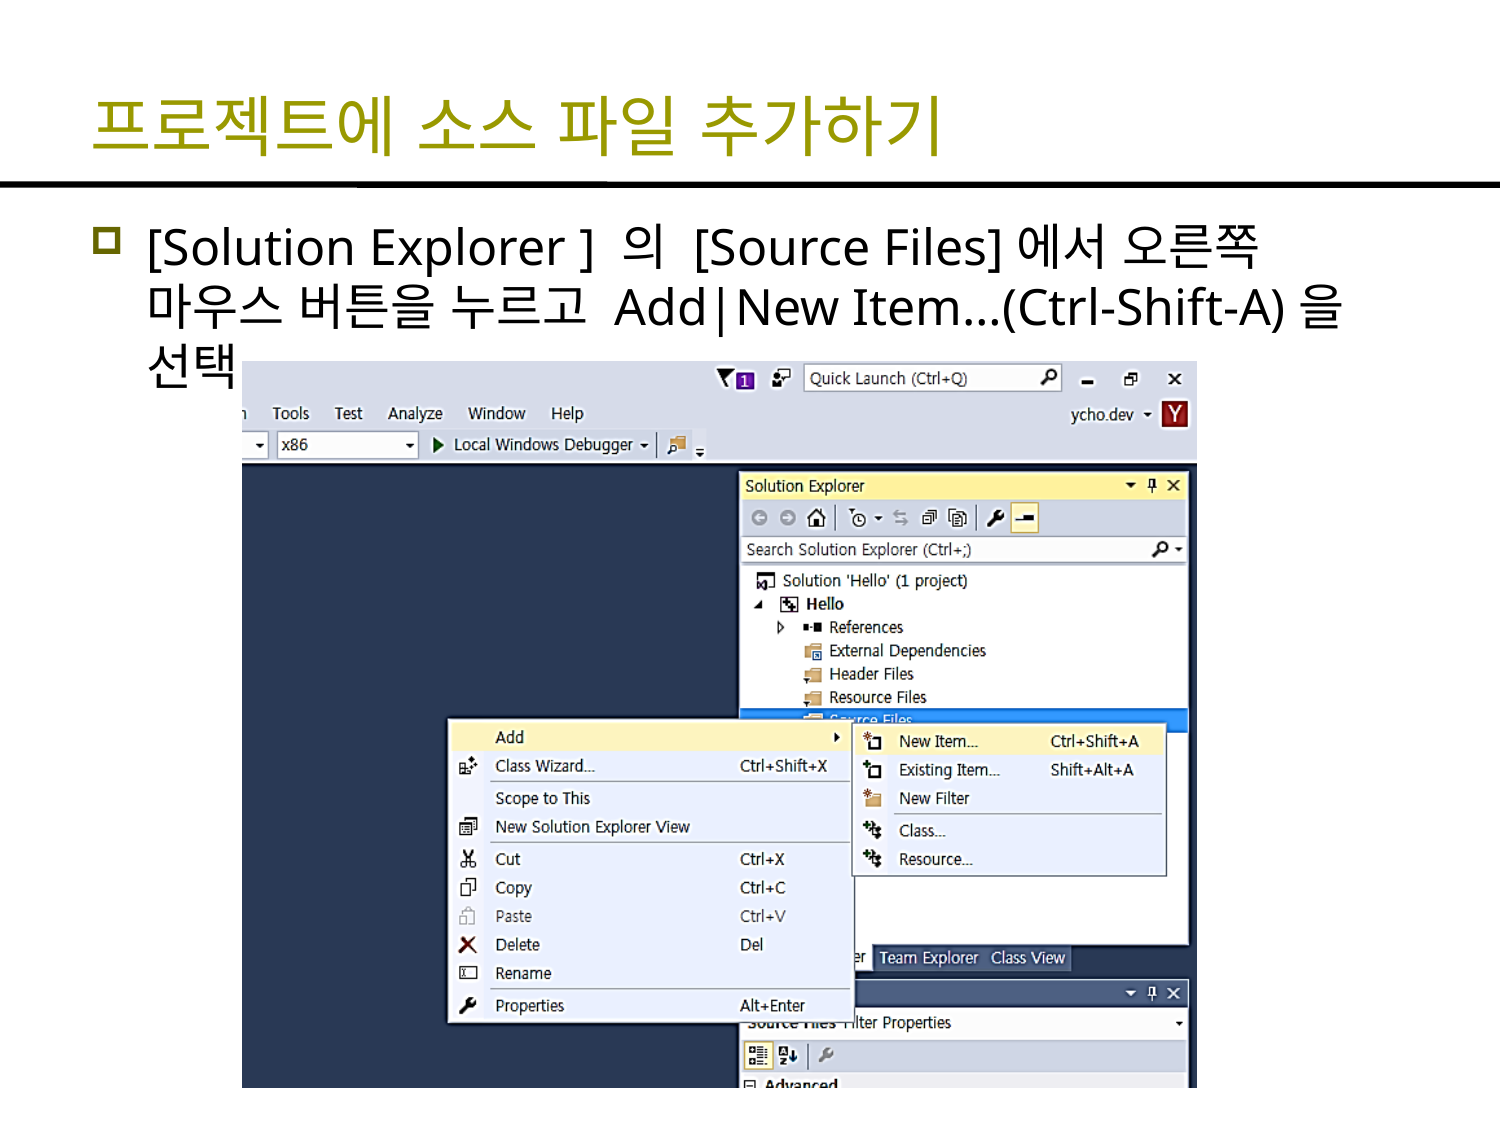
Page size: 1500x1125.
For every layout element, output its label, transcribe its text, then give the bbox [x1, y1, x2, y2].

title 프로젝트에 소스 파일 추가하기 [75, 45, 1425, 173]
list [Solution Explorer ] 의 [Source Files]에서 오른쪽 마우스 버튼을 누르고 Add|New Item…(Ctrl-Shift-A)을 선택 [75, 208, 1425, 1006]
picture [241, 361, 1197, 1088]
